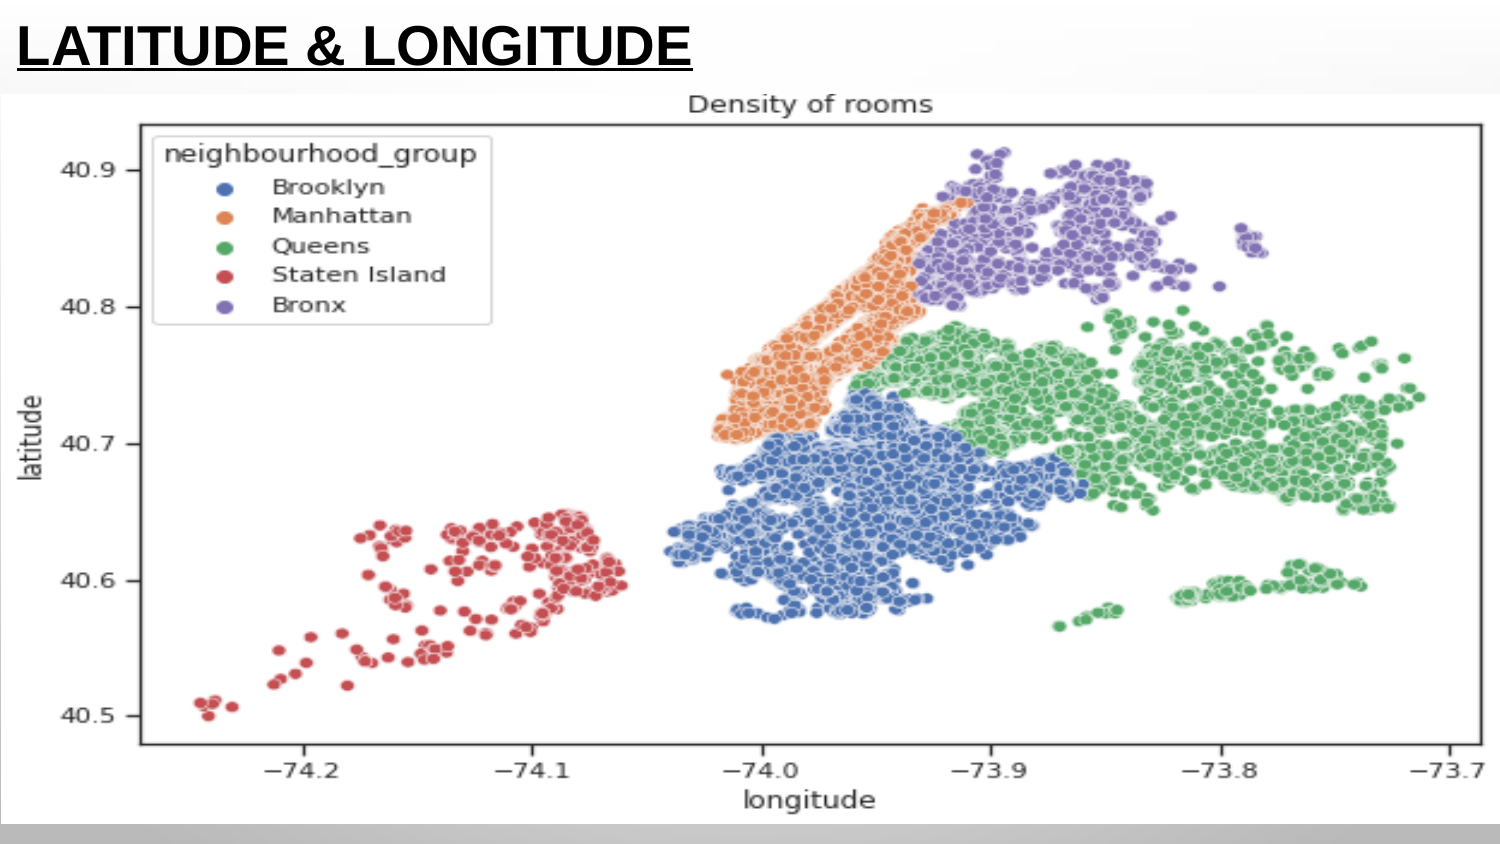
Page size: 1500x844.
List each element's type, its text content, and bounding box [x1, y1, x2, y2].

picture [0, 0, 1500, 844]
title latitude & longitude [1, 0, 1400, 93]
